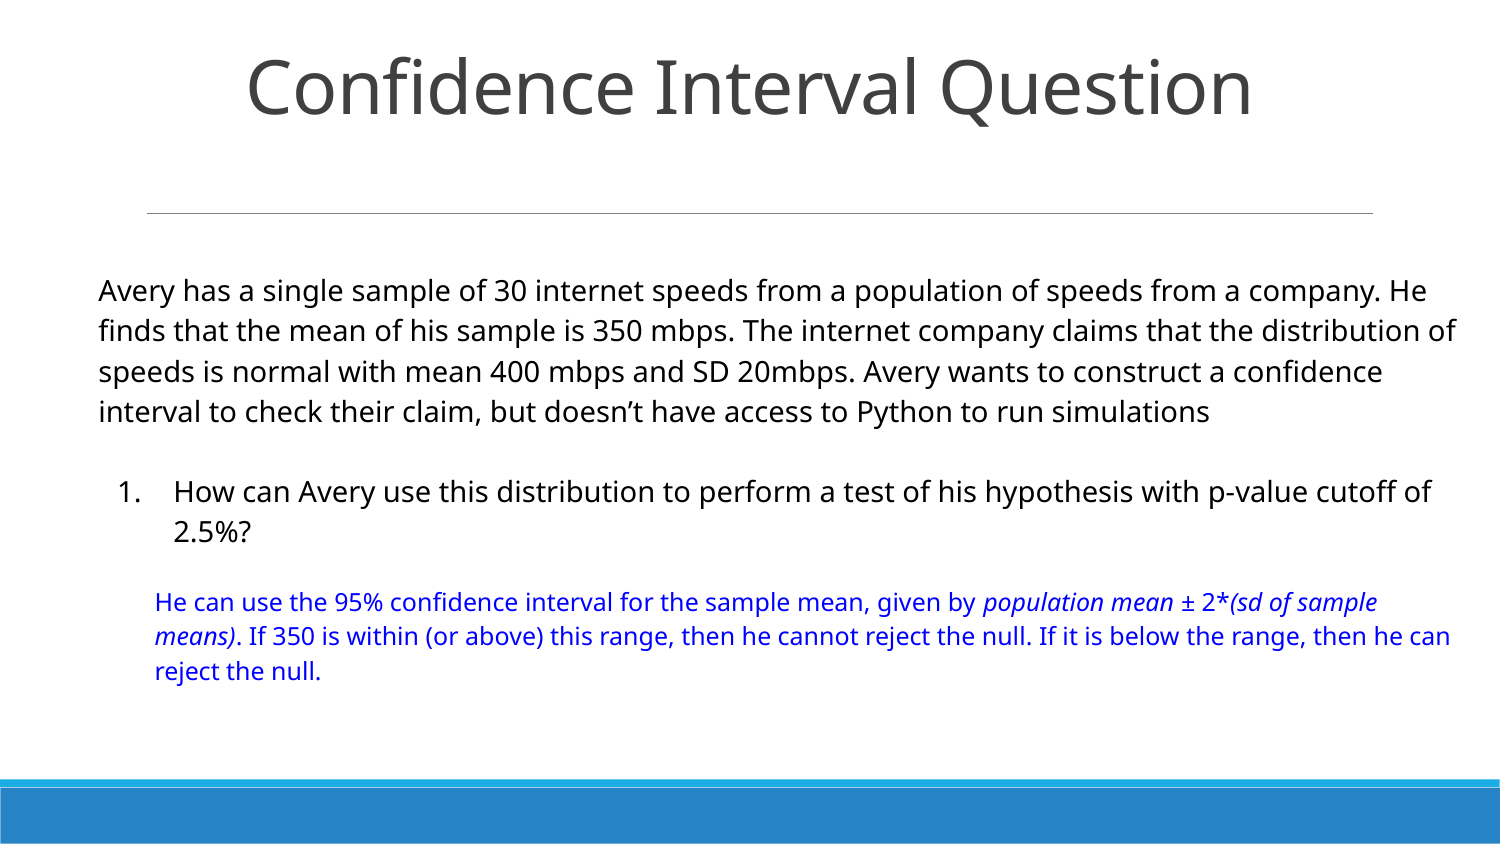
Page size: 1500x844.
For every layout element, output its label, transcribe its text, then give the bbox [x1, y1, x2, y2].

title Confidence Interval Question [0, 33, 1500, 145]
list Avery has a single sample of 30 internet speeds from a population of speeds from a company. He finds that the mean of his sample is 350 mbps. The internet company claims that the distribution of speeds is normal with mean 400 mbps and SD 20mbps. Avery wants to construct a confidence interval to check their claim, but doesn’t have access to Python to run simulations How can Avery use this distribution to perform a test of his hypothesis with p-value cutoff of 2.5%? He can use the 95% confidence interval for the sample mean, given by population mean ± 2*(sd of sample means). If 350 is within (or above) this range, then he cannot reject the null. If it is below the range, then he can reject the null. [83, 252, 1480, 754]
